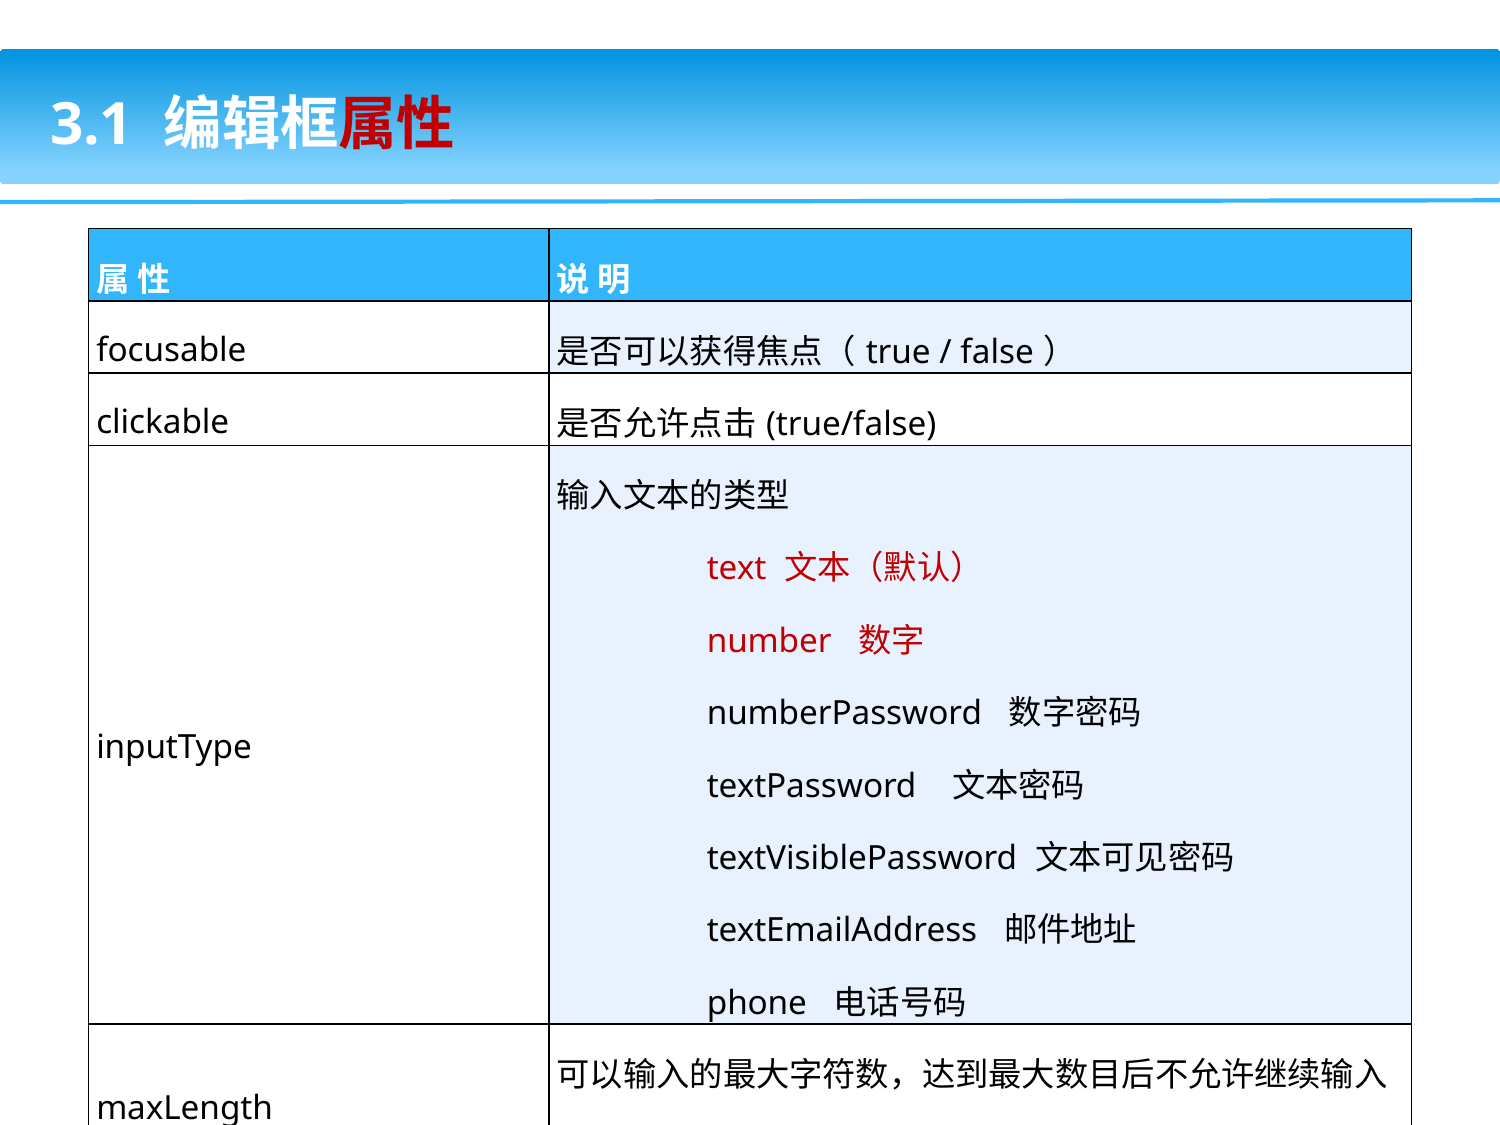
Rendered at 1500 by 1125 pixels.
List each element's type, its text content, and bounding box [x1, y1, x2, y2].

table_header 属 性 [89, 229, 548, 300]
table_cell maxLength [89, 1025, 548, 1125]
table_header 说 明 [550, 229, 1411, 300]
table_cell 可以输入的最大字符数，达到最大数目后不允许继续输入（如果在程序中赋值，超出部分直接舍弃） [550, 1025, 1411, 1125]
table_cell focusable [89, 302, 548, 372]
table_cell inputType [89, 446, 548, 1023]
table_cell 输入文本的类型 text 文本（默认） number 数字 numberPassword 数字密码 textPassword 文本密码 textVisiblePassword 文本可见密码 textEmailAddress 邮件地址 phone 电话号码 [550, 446, 1411, 1023]
text_box 3.1 编辑框属性 [34, 54, 1356, 185]
table_cell 是否允许点击(true/false) [550, 374, 1411, 445]
table_cell 是否可以获得焦点（true / false） [550, 302, 1411, 372]
table_cell clickable [89, 374, 548, 445]
